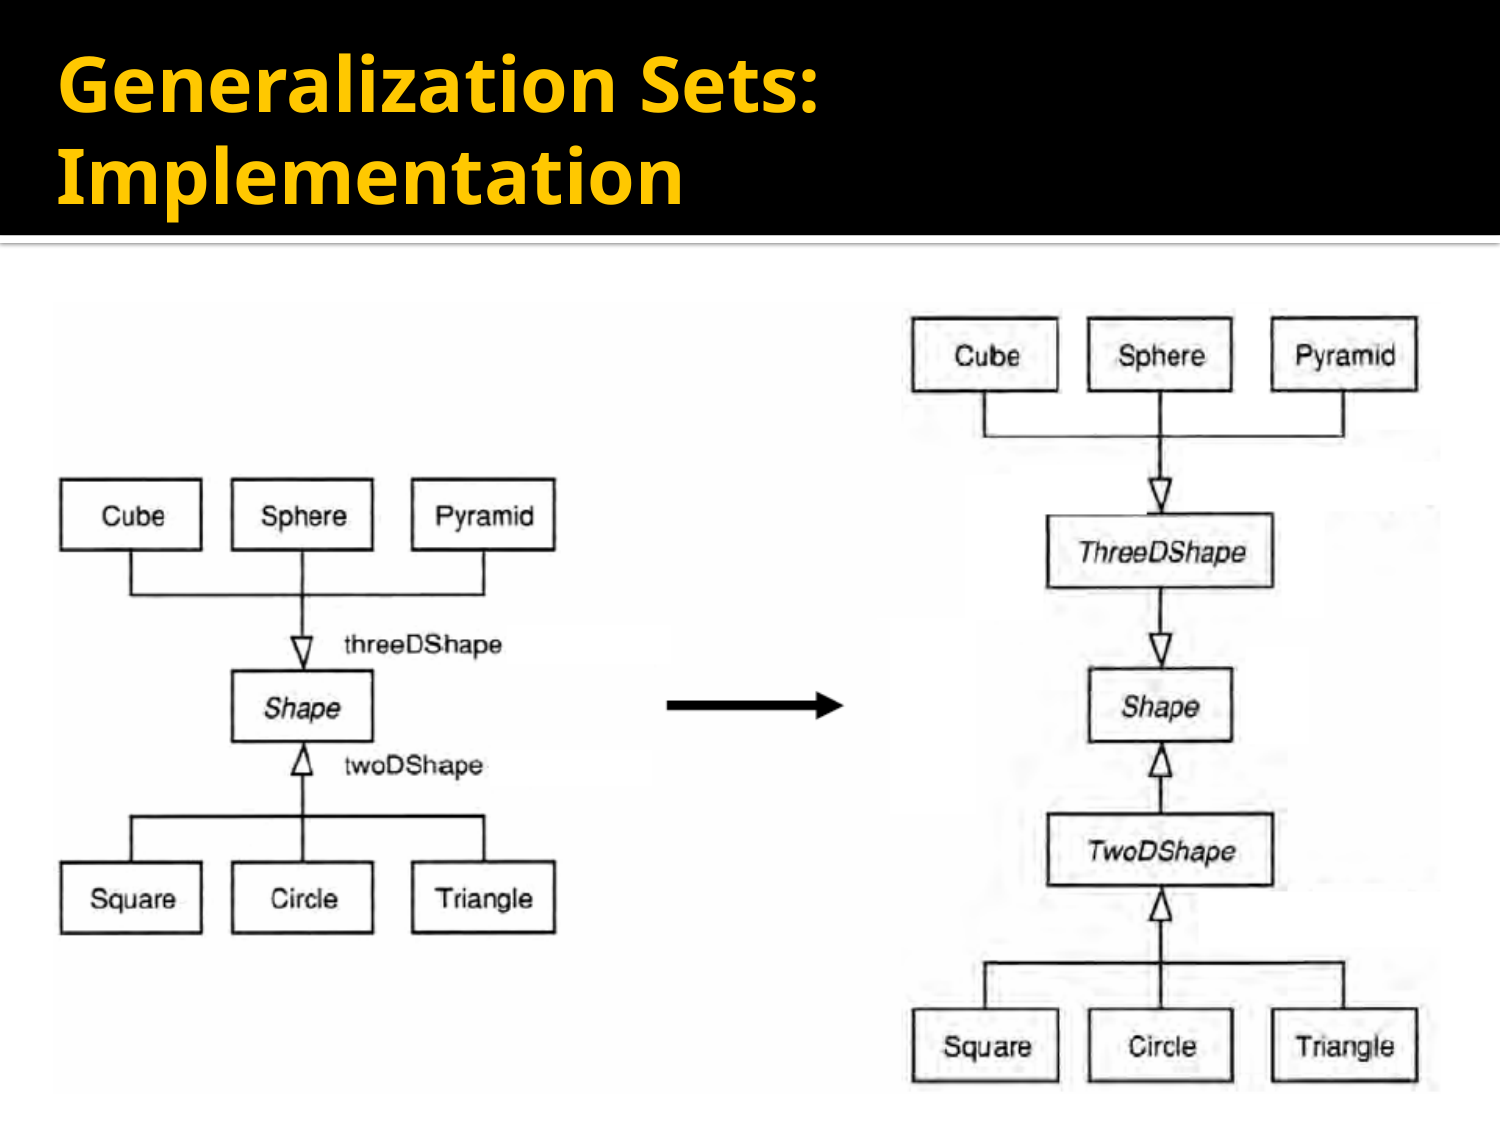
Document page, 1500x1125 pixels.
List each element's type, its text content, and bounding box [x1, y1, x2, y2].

title Generalization Sets: Implementation [41, 24, 1425, 231]
picture [53, 302, 1441, 1095]
